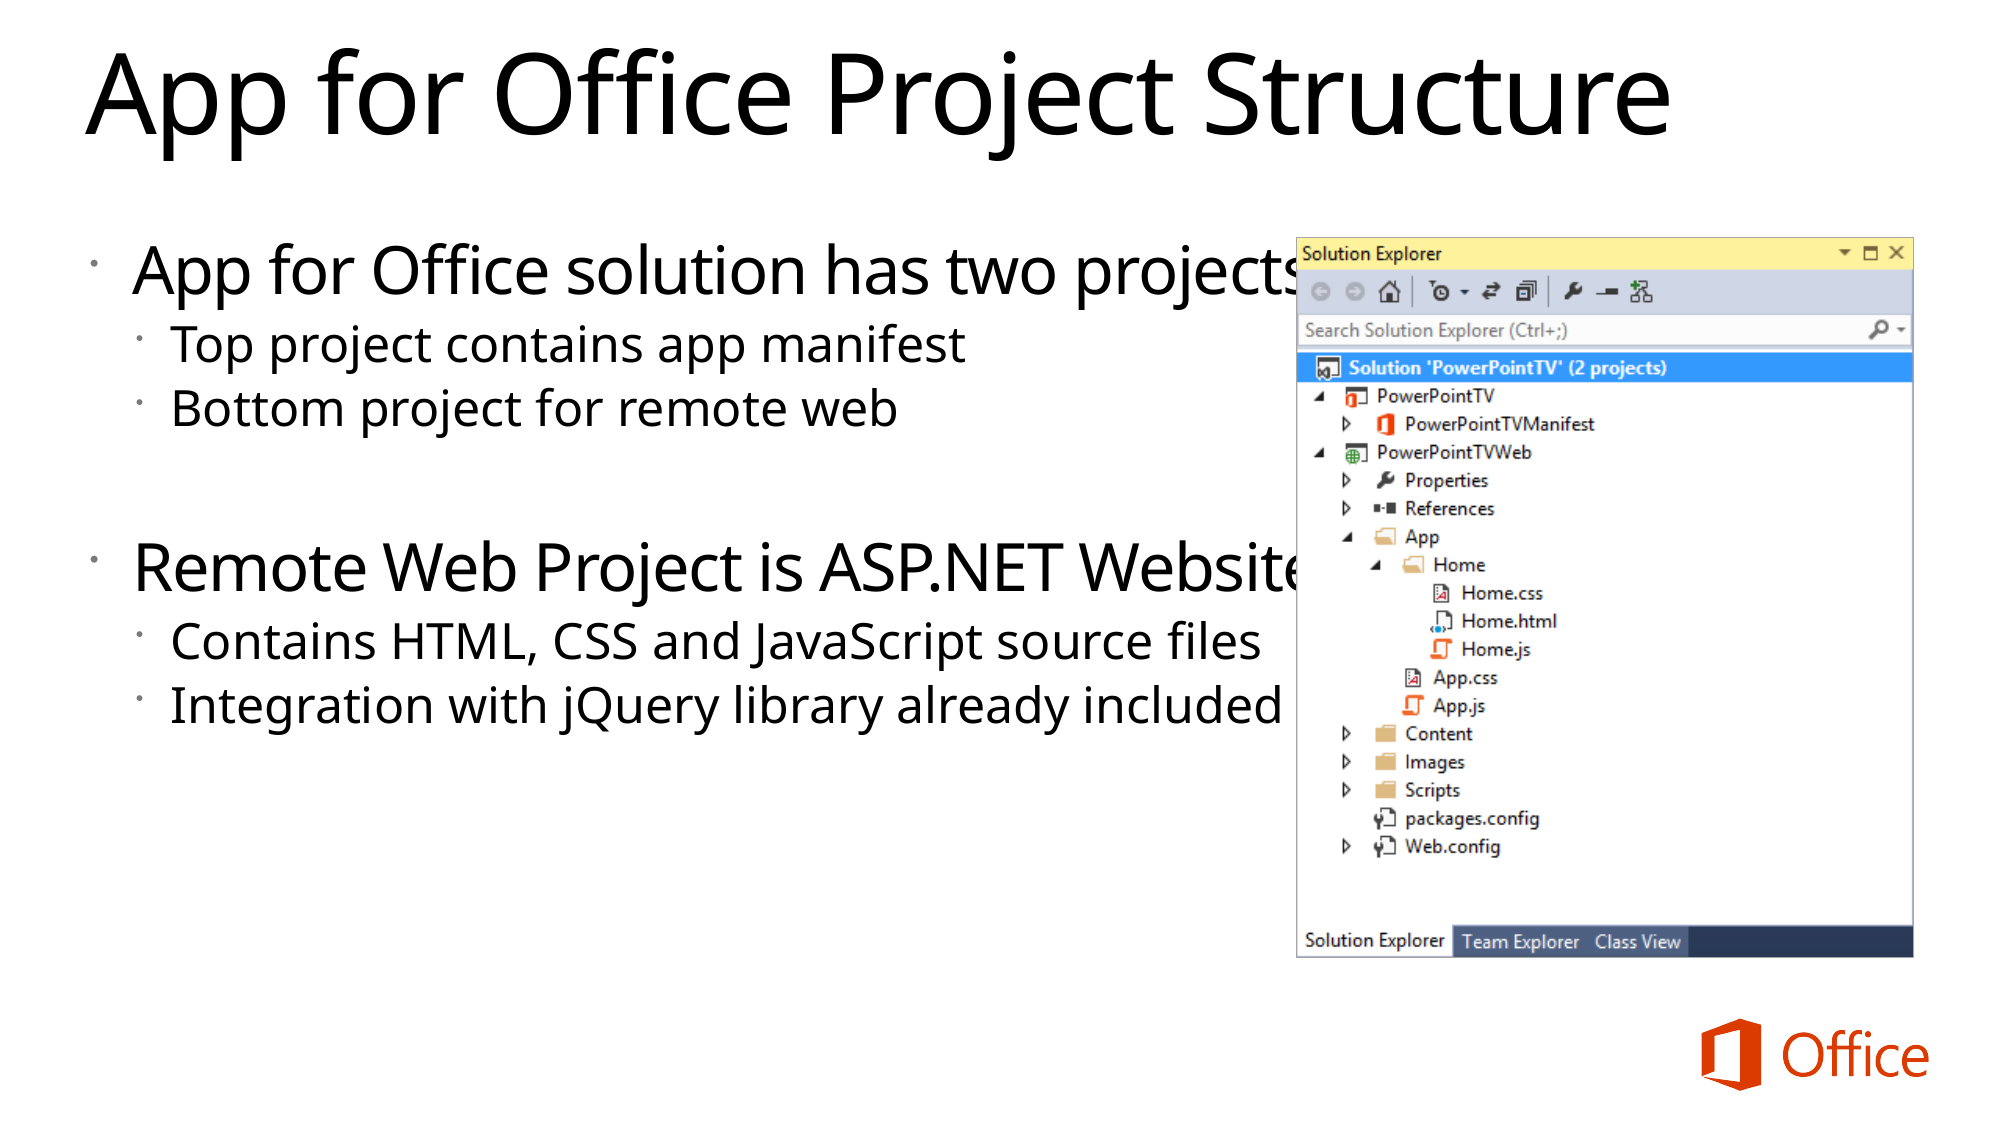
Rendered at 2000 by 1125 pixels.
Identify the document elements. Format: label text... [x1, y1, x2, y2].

picture [1670, 987, 1960, 1122]
title App for Office Project Structure [85, 37, 1914, 161]
picture [1296, 237, 1915, 959]
list App for Office solution has two projects Top project contains app manifest Bottom project for remote web Remote Web Project is ASP.NET Website Contains HTML, CSS and JavaScript source files Integration with jQuery library already included [85, 237, 1296, 573]
